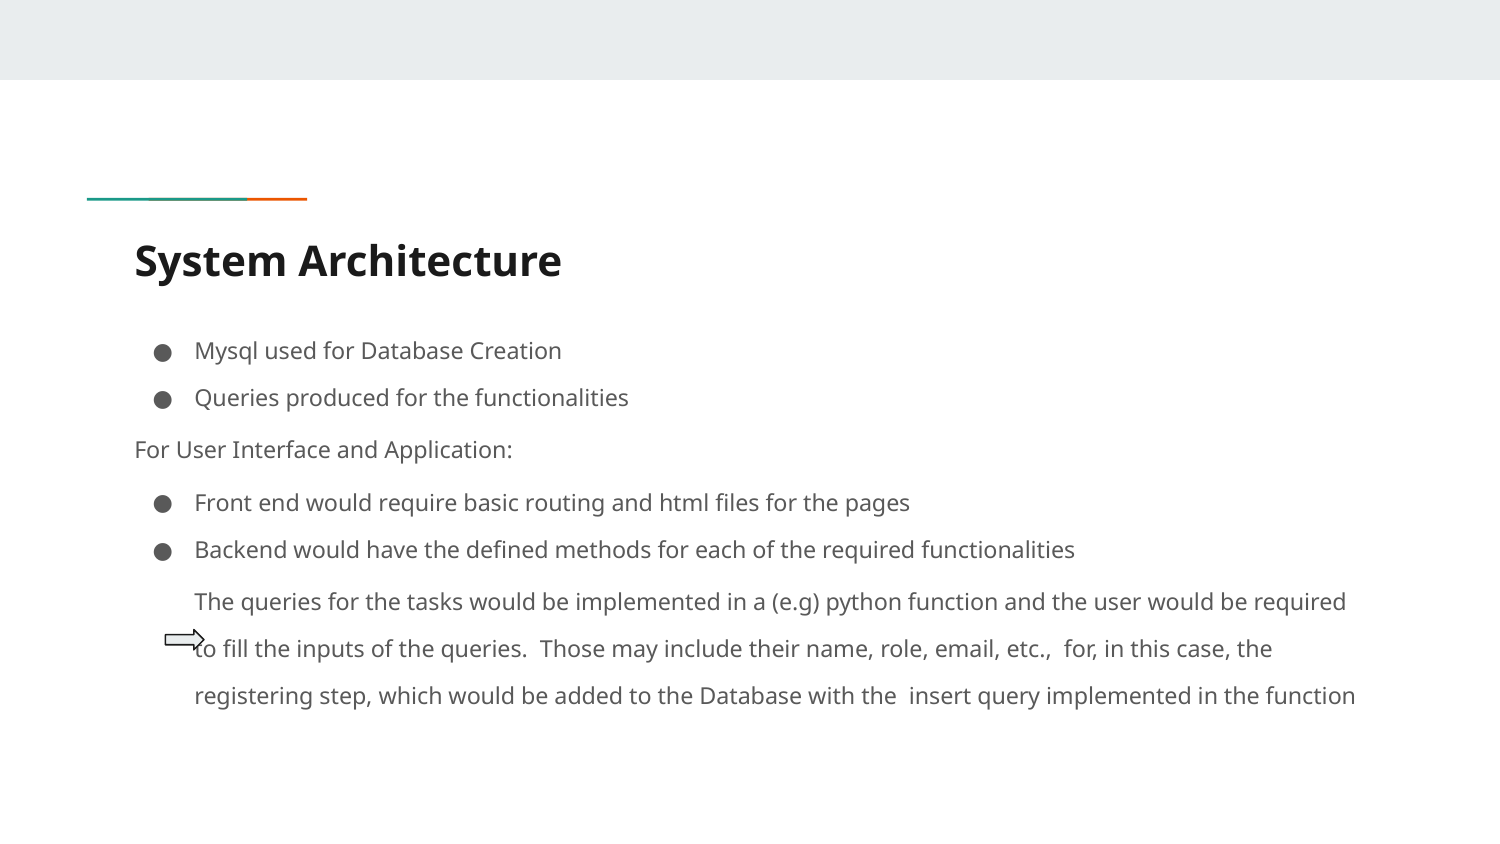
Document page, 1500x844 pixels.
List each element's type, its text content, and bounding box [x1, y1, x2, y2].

text_box [165, 629, 204, 650]
title System Architecture [119, 216, 1381, 304]
list Mysql used for Database Creation Queries produced for the functionalities For User Interface and Application: Front end would require basic routing and html files for the pages Backend would have the defined methods for each of the required functionalities The queries for the tasks would be implemented in a (e.g) python function and the user would be required to fill the inputs of the queries. Those may include their name, role, email, etc., for, in this case, the registering step, which would be added to the Database with the insert query implemented in the function [119, 304, 1381, 788]
